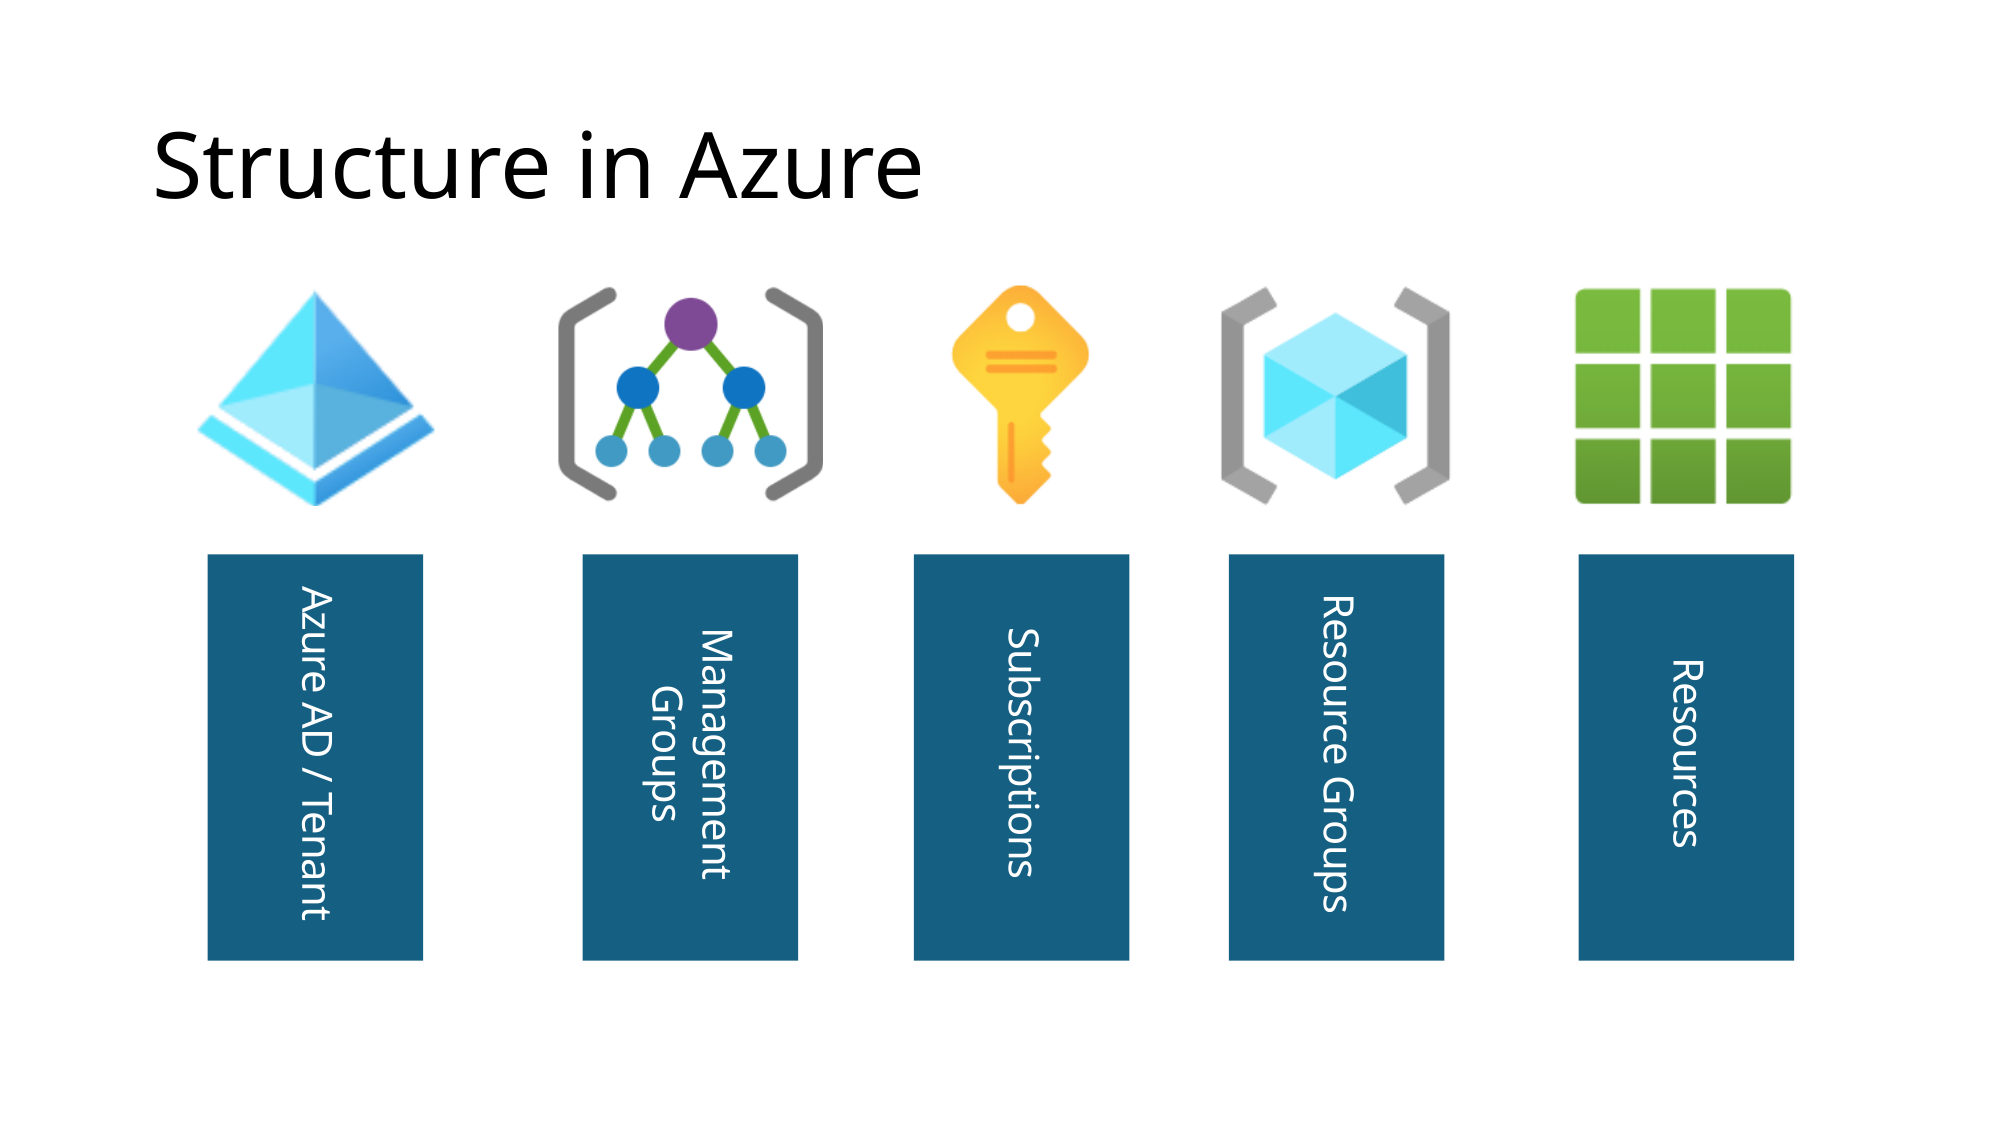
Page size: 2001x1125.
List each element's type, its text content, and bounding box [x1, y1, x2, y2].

text_box Azure AD / Tenant [207, 553, 424, 962]
picture [942, 284, 1101, 506]
picture [557, 284, 824, 506]
text_box Management Groups [582, 553, 799, 962]
text_box Subscriptions [913, 553, 1130, 962]
picture [193, 284, 438, 506]
title Structure in Azure [137, 59, 1863, 278]
picture [1573, 285, 1795, 506]
text_box Resource Groups [1228, 553, 1445, 962]
picture [1219, 285, 1454, 506]
text_box Resources [1578, 553, 1795, 962]
